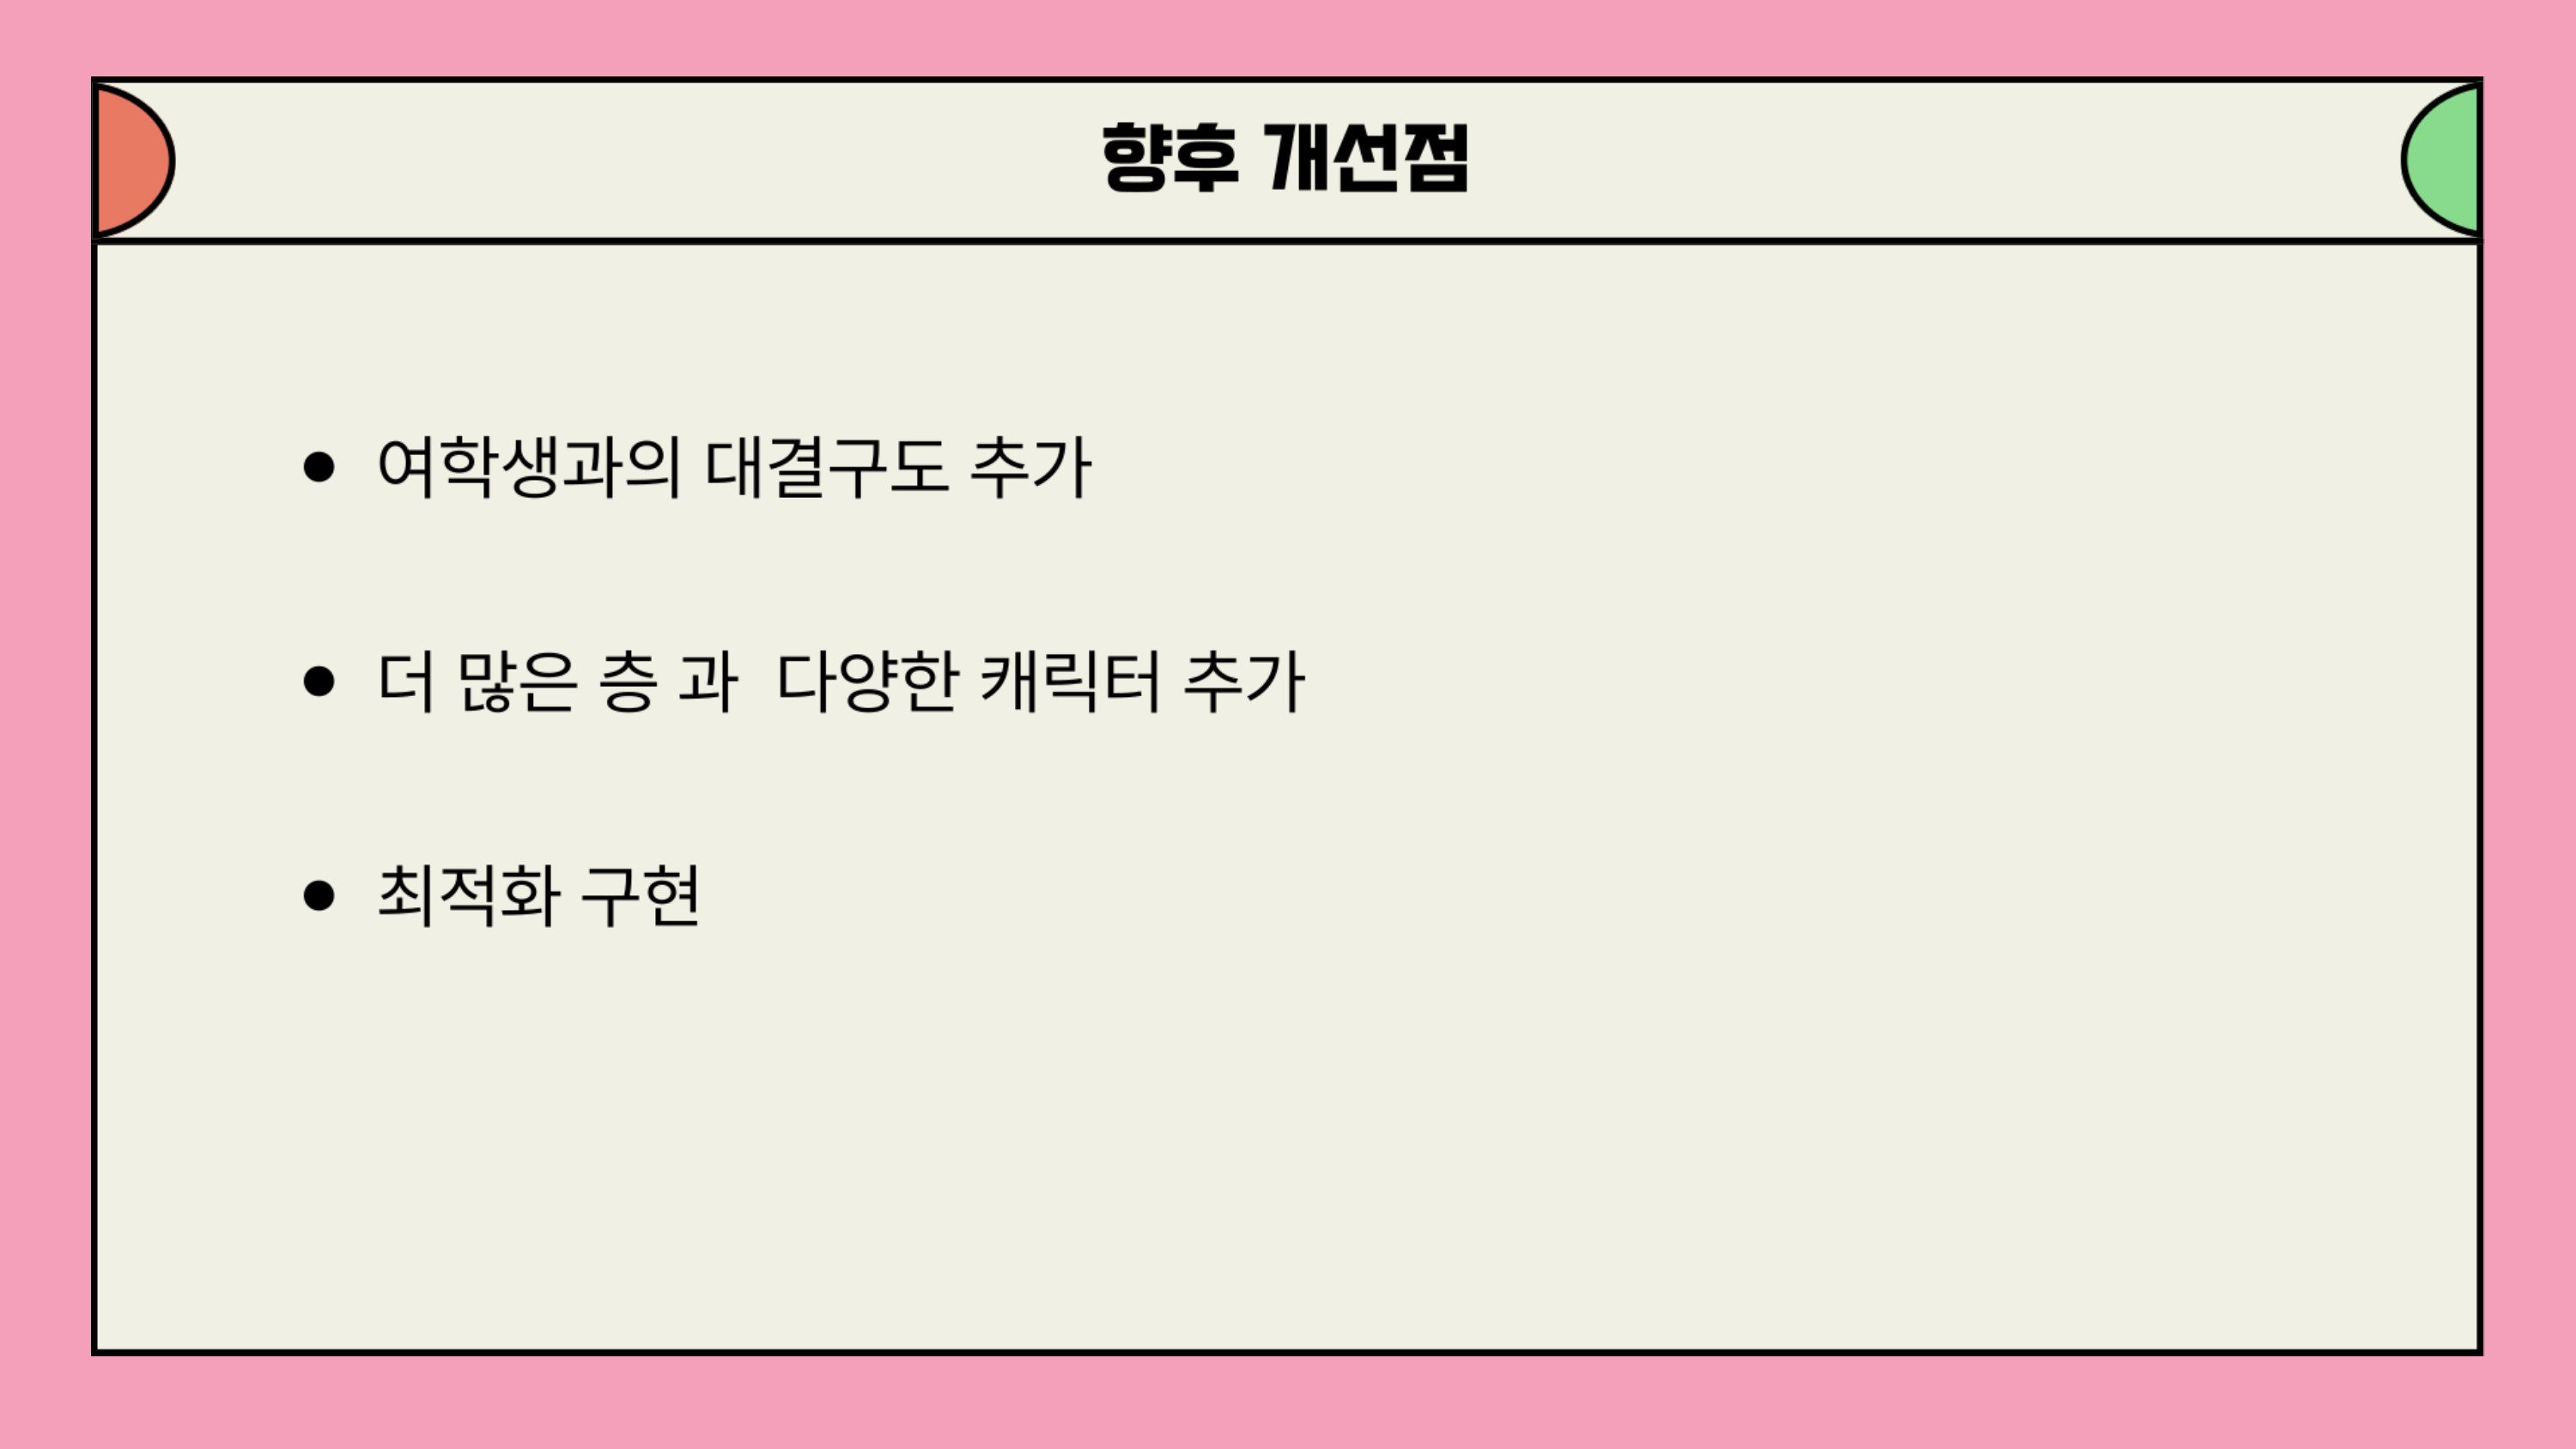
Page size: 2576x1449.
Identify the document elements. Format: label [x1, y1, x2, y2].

text_box [54, 118, 214, 202]
text_box [2362, 118, 2522, 202]
text_box [90, 76, 2485, 246]
text_box [90, 253, 2485, 1356]
picture [647, 96, 1509, 230]
picture [280, 409, 1343, 962]
